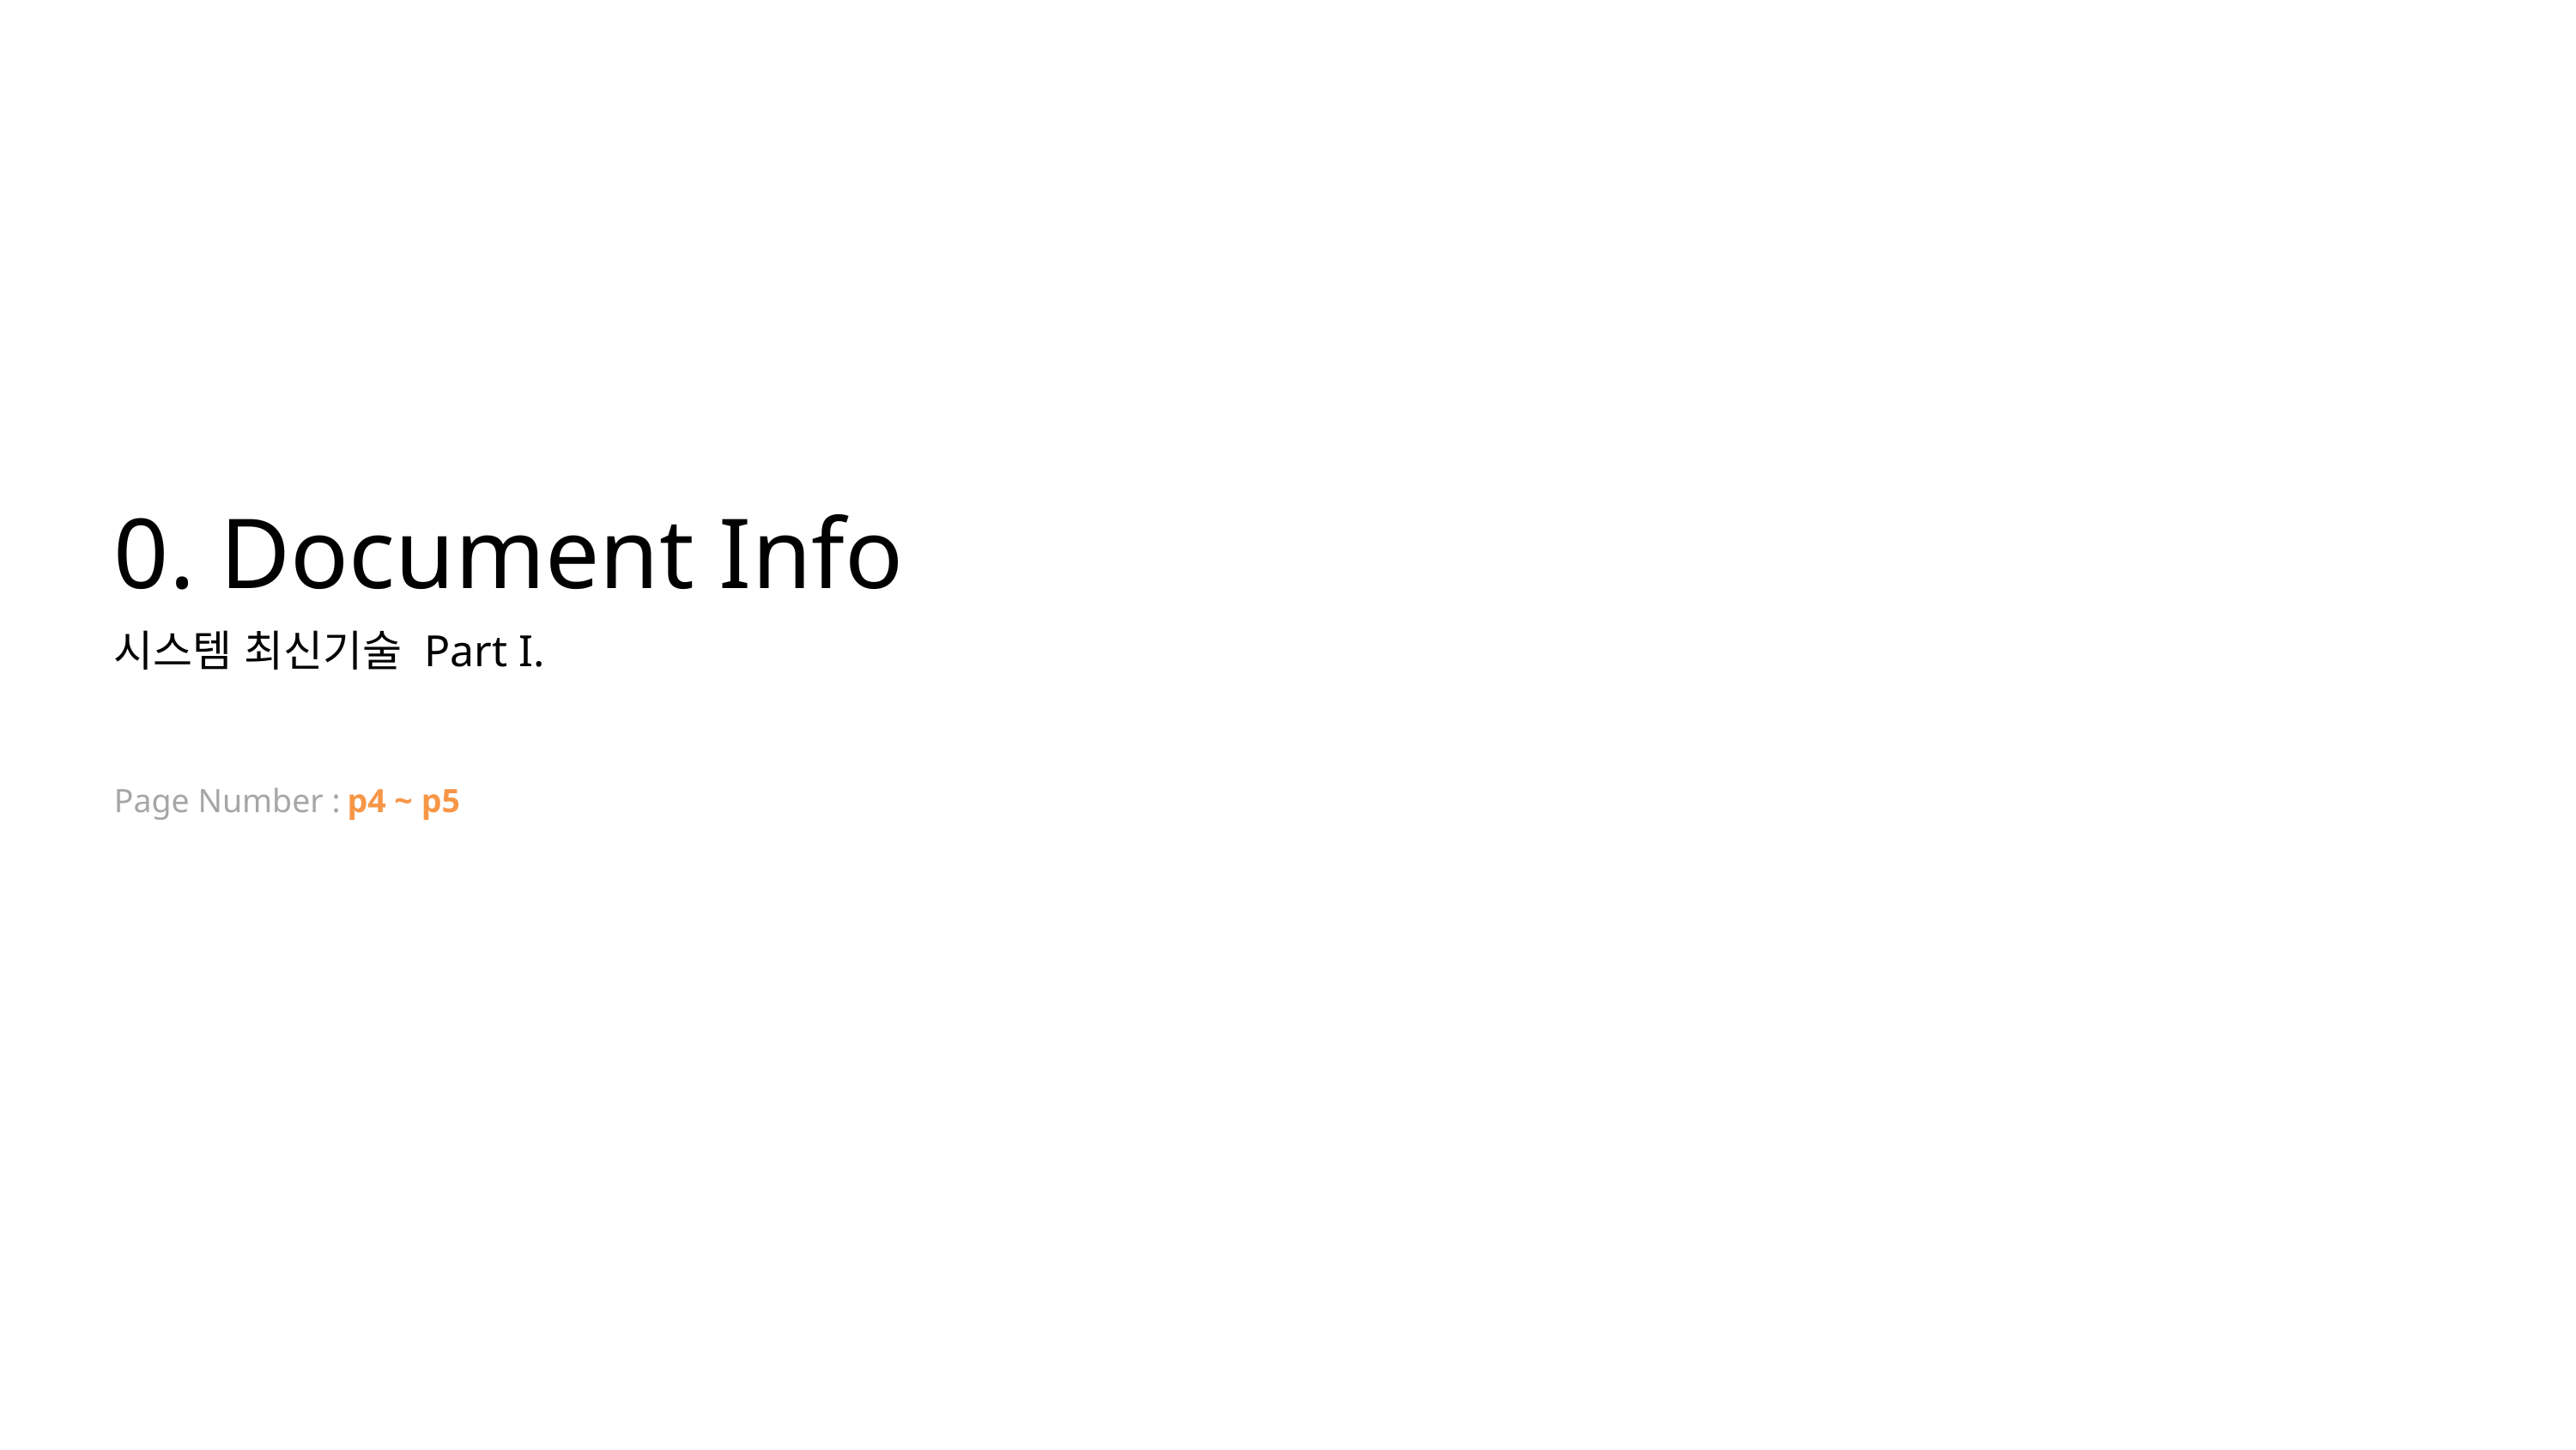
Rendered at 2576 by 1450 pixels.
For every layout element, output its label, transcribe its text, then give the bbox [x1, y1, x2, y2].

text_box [100, 774, 802, 827]
text_box 시스템 최신기술 Part I. [101, 617, 832, 734]
text_box 0. Document Info [101, 485, 1866, 615]
